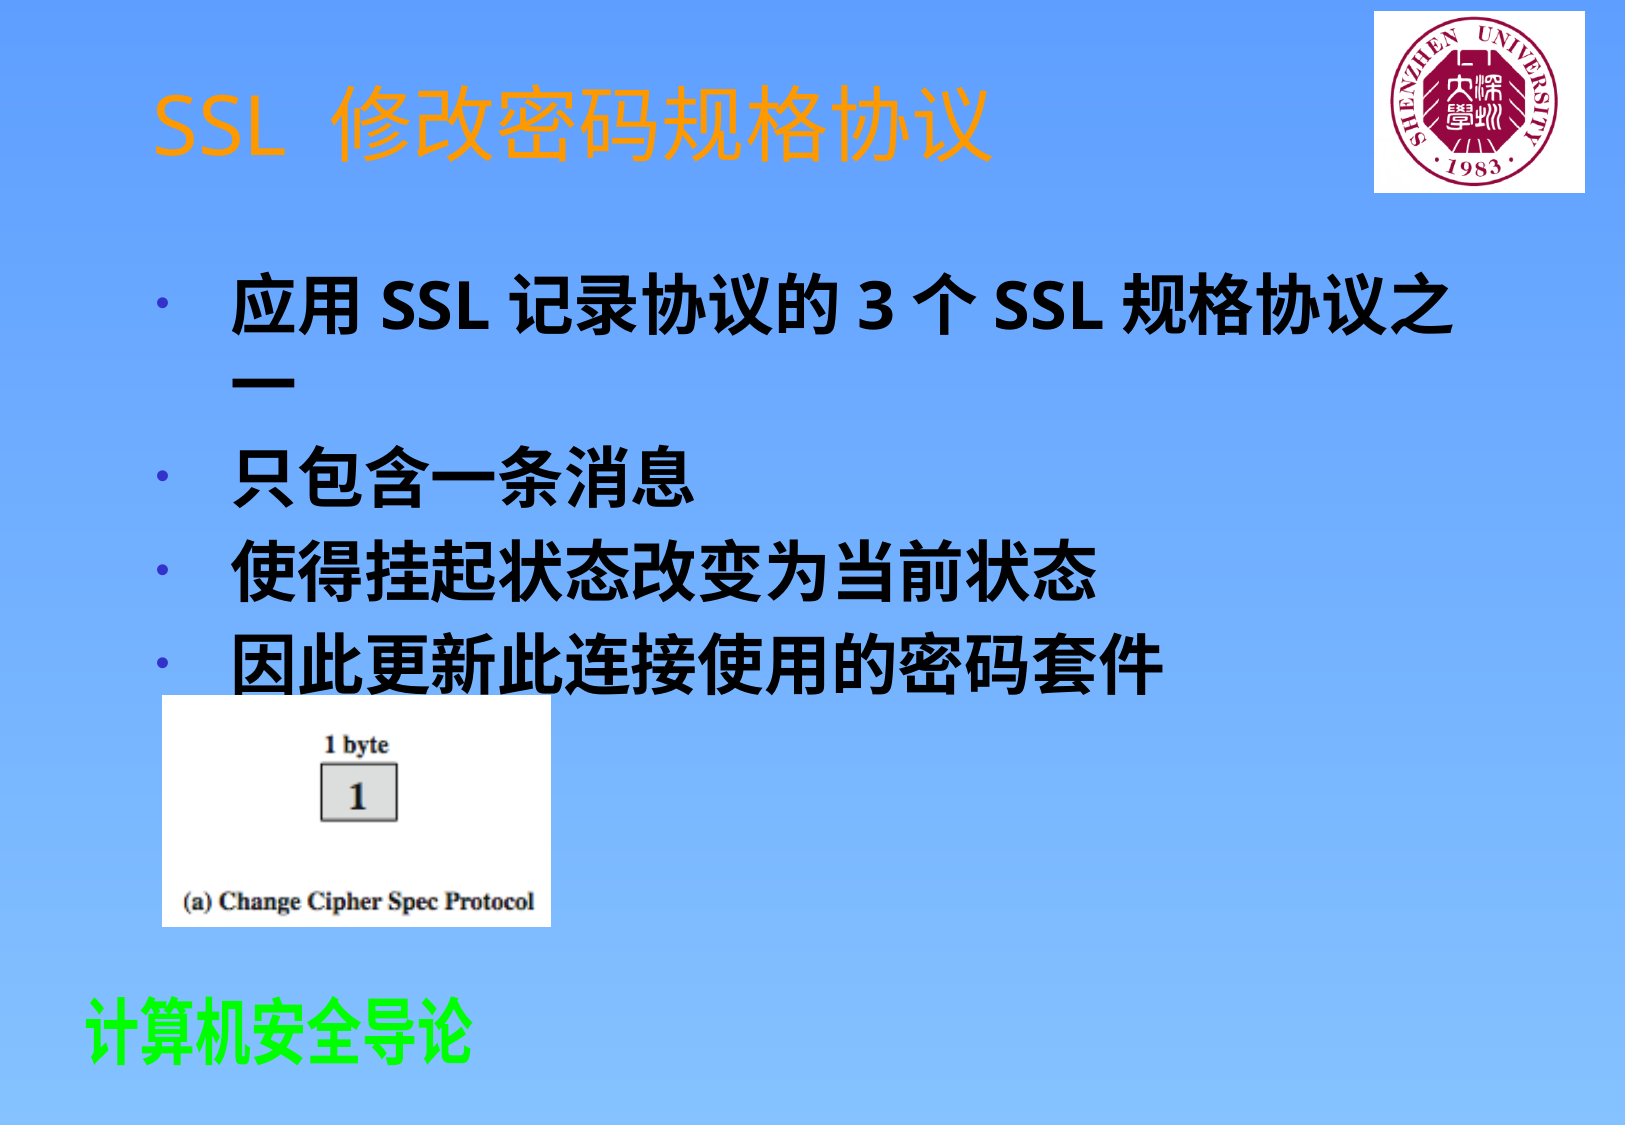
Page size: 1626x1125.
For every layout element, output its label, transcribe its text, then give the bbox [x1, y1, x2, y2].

picture [1374, 11, 1585, 193]
list 应用SSL记录协议的3个SSL规格协议之一 只包含一条消息 使得挂起状态改变为当前状态 因此更新此连接使用的密码套件 [140, 255, 1491, 697]
title SSL 修改密码规格协议 [137, 54, 1156, 180]
picture [162, 695, 551, 928]
